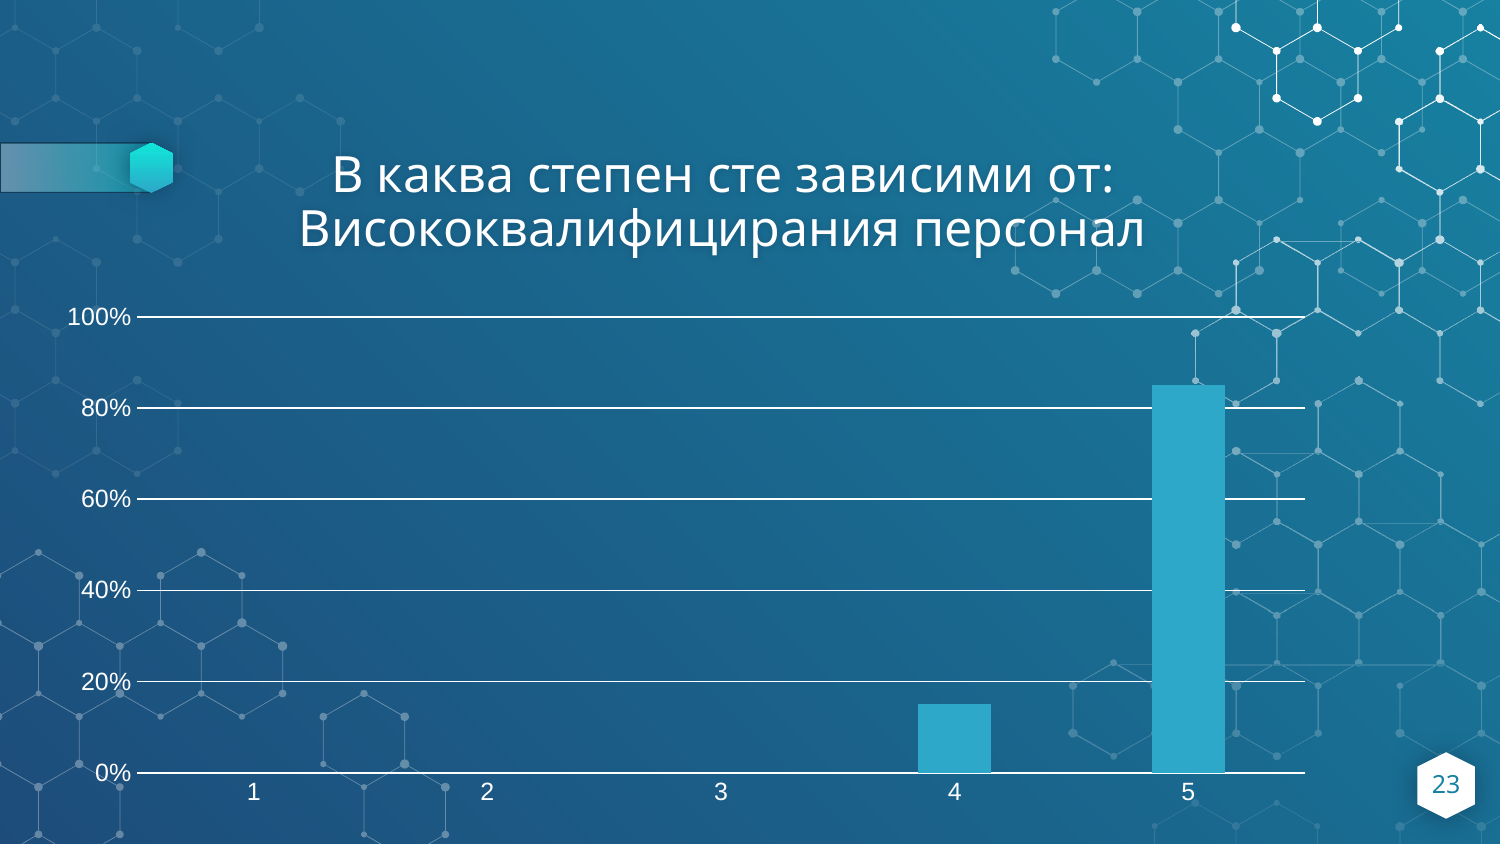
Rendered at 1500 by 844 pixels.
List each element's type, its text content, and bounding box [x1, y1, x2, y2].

slide_number 23 [1417, 752, 1475, 819]
chart [41, 292, 1332, 816]
title В каква степен сте зависими от: Висококвалифицирания персонал [171, 114, 1275, 291]
